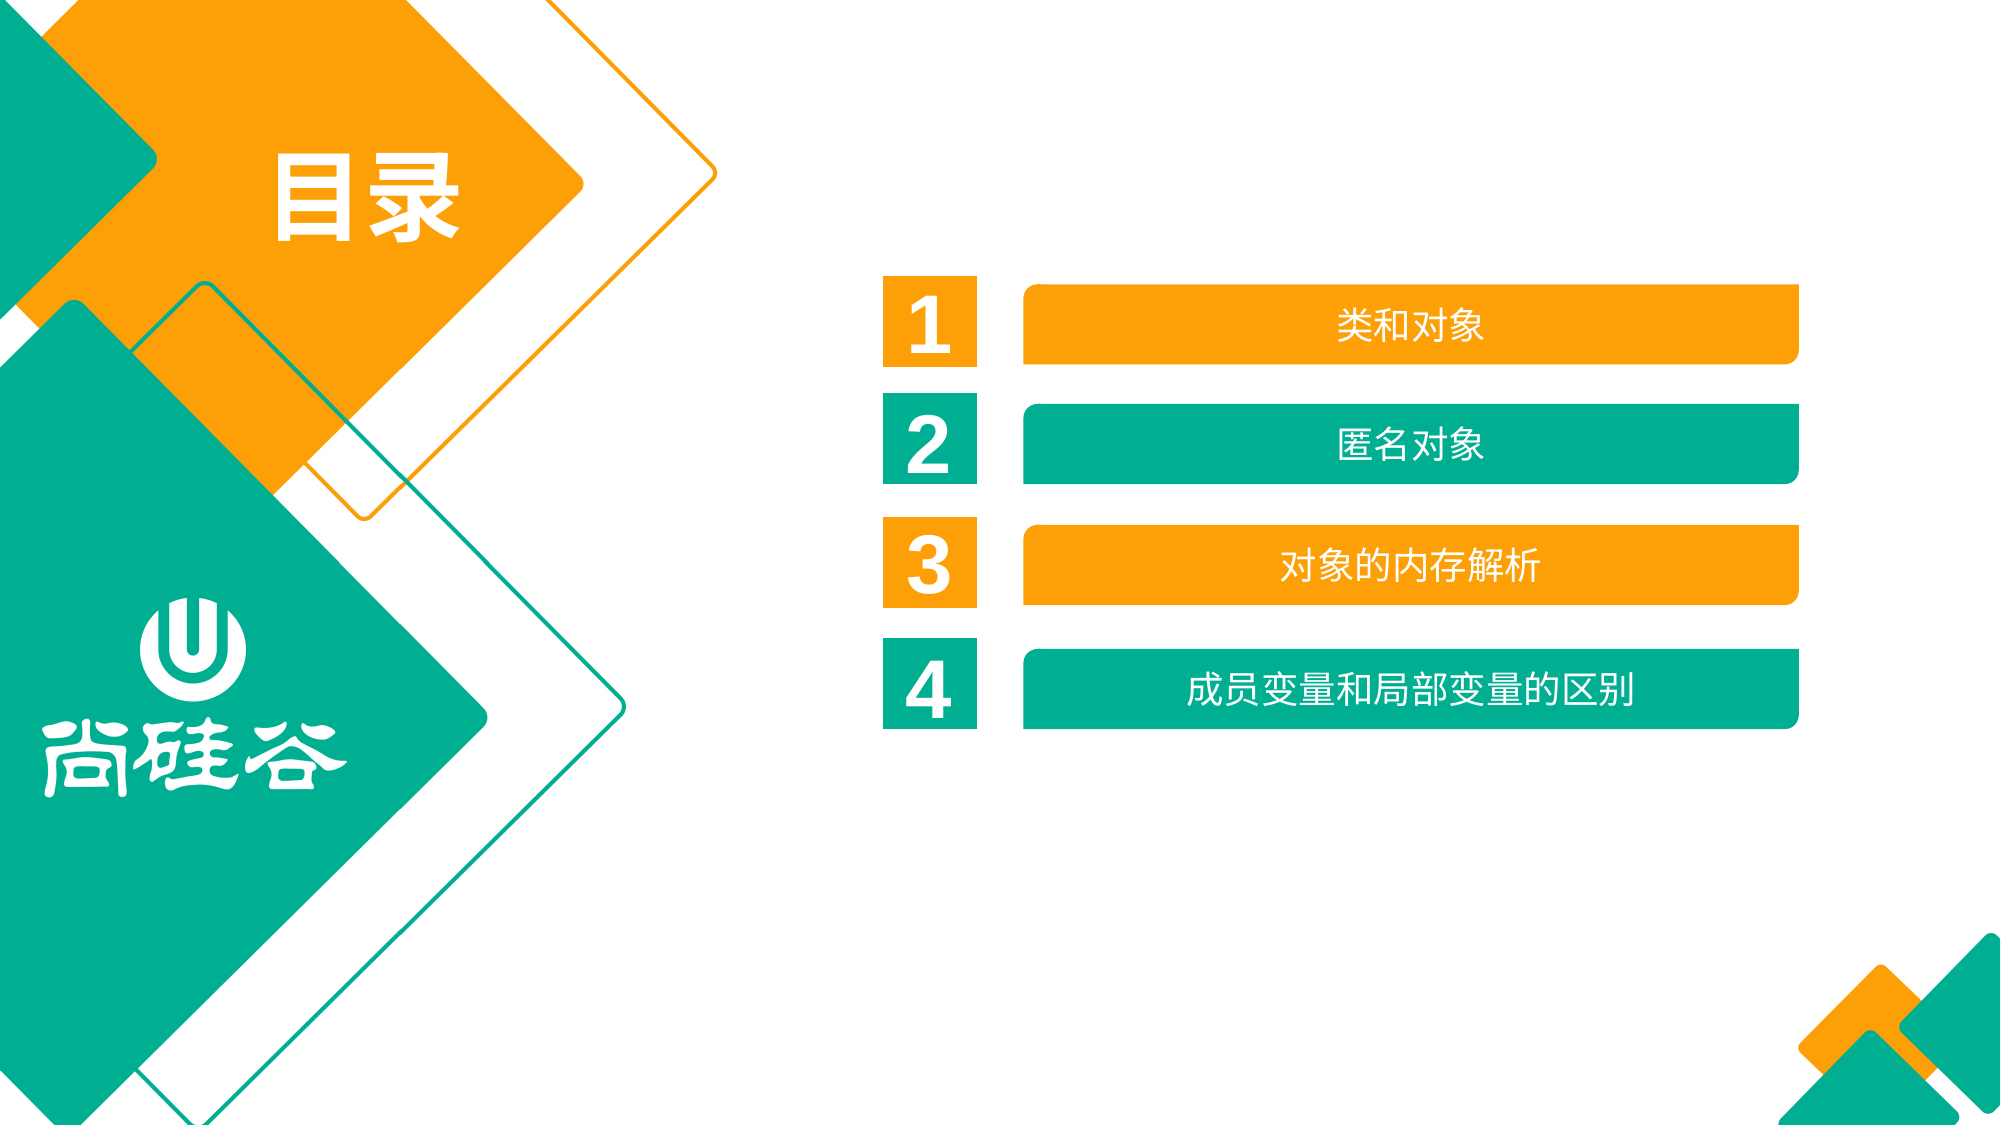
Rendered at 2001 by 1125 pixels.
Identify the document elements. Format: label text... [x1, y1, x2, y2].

text_box 成员变量和局部变量的区别 [1023, 648, 1799, 730]
text_box 对象的内存解析 [1023, 524, 1799, 606]
text_box [969, 517, 977, 608]
picture [0, 0, 2001, 1125]
text_box 类和对象 [1023, 283, 1799, 365]
text_box [969, 276, 977, 367]
text_box [883, 517, 891, 608]
text_box 目录 [250, 126, 481, 262]
text_box 4 [879, 627, 978, 743]
text_box [883, 276, 891, 367]
text_box 1 [891, 262, 969, 378]
text_box 2 [879, 382, 978, 498]
text_box 3 [891, 503, 969, 618]
text_box 匿名对象 [1023, 403, 1799, 485]
